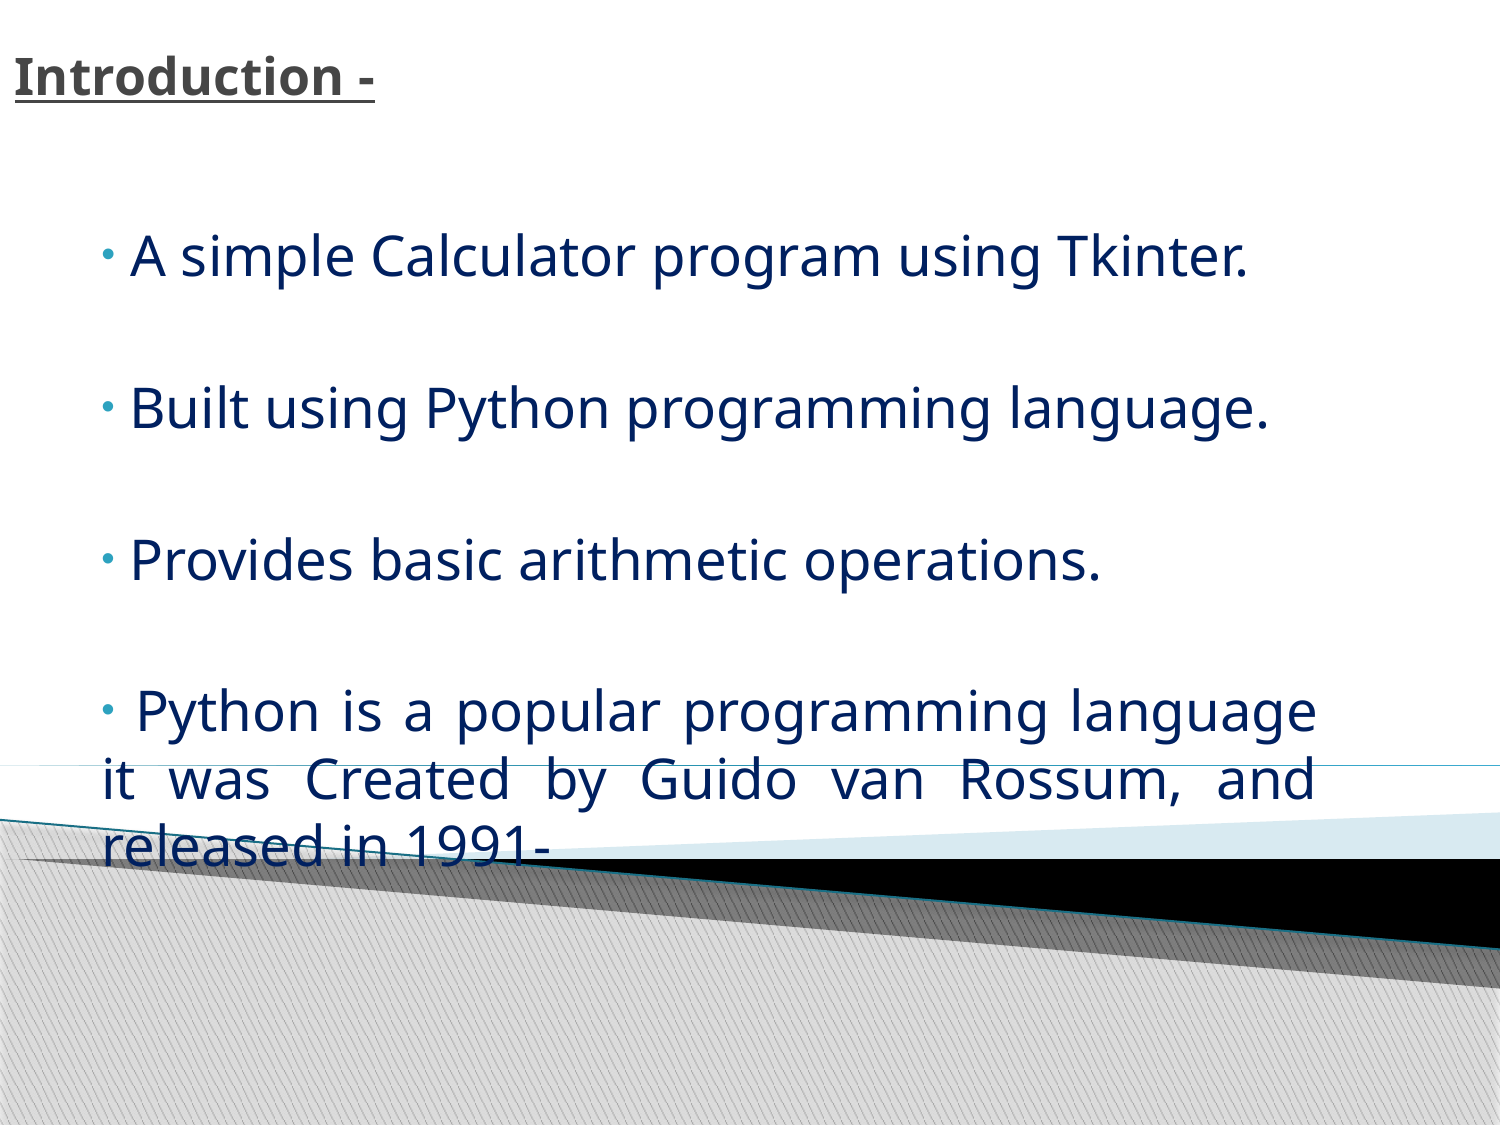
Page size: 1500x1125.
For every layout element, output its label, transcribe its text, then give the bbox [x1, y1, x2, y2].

title Introduction - [0, 35, 657, 176]
subtitle A simple Calculator program using Tkinter. Built using Python programming language. Provides basic arithmetic operations. Python is a popular programming language it was Created by Guido van Rossum, and released in 1991- [93, 210, 1336, 973]
picture [5, 859, 93, 866]
picture [1321, 937, 1500, 989]
